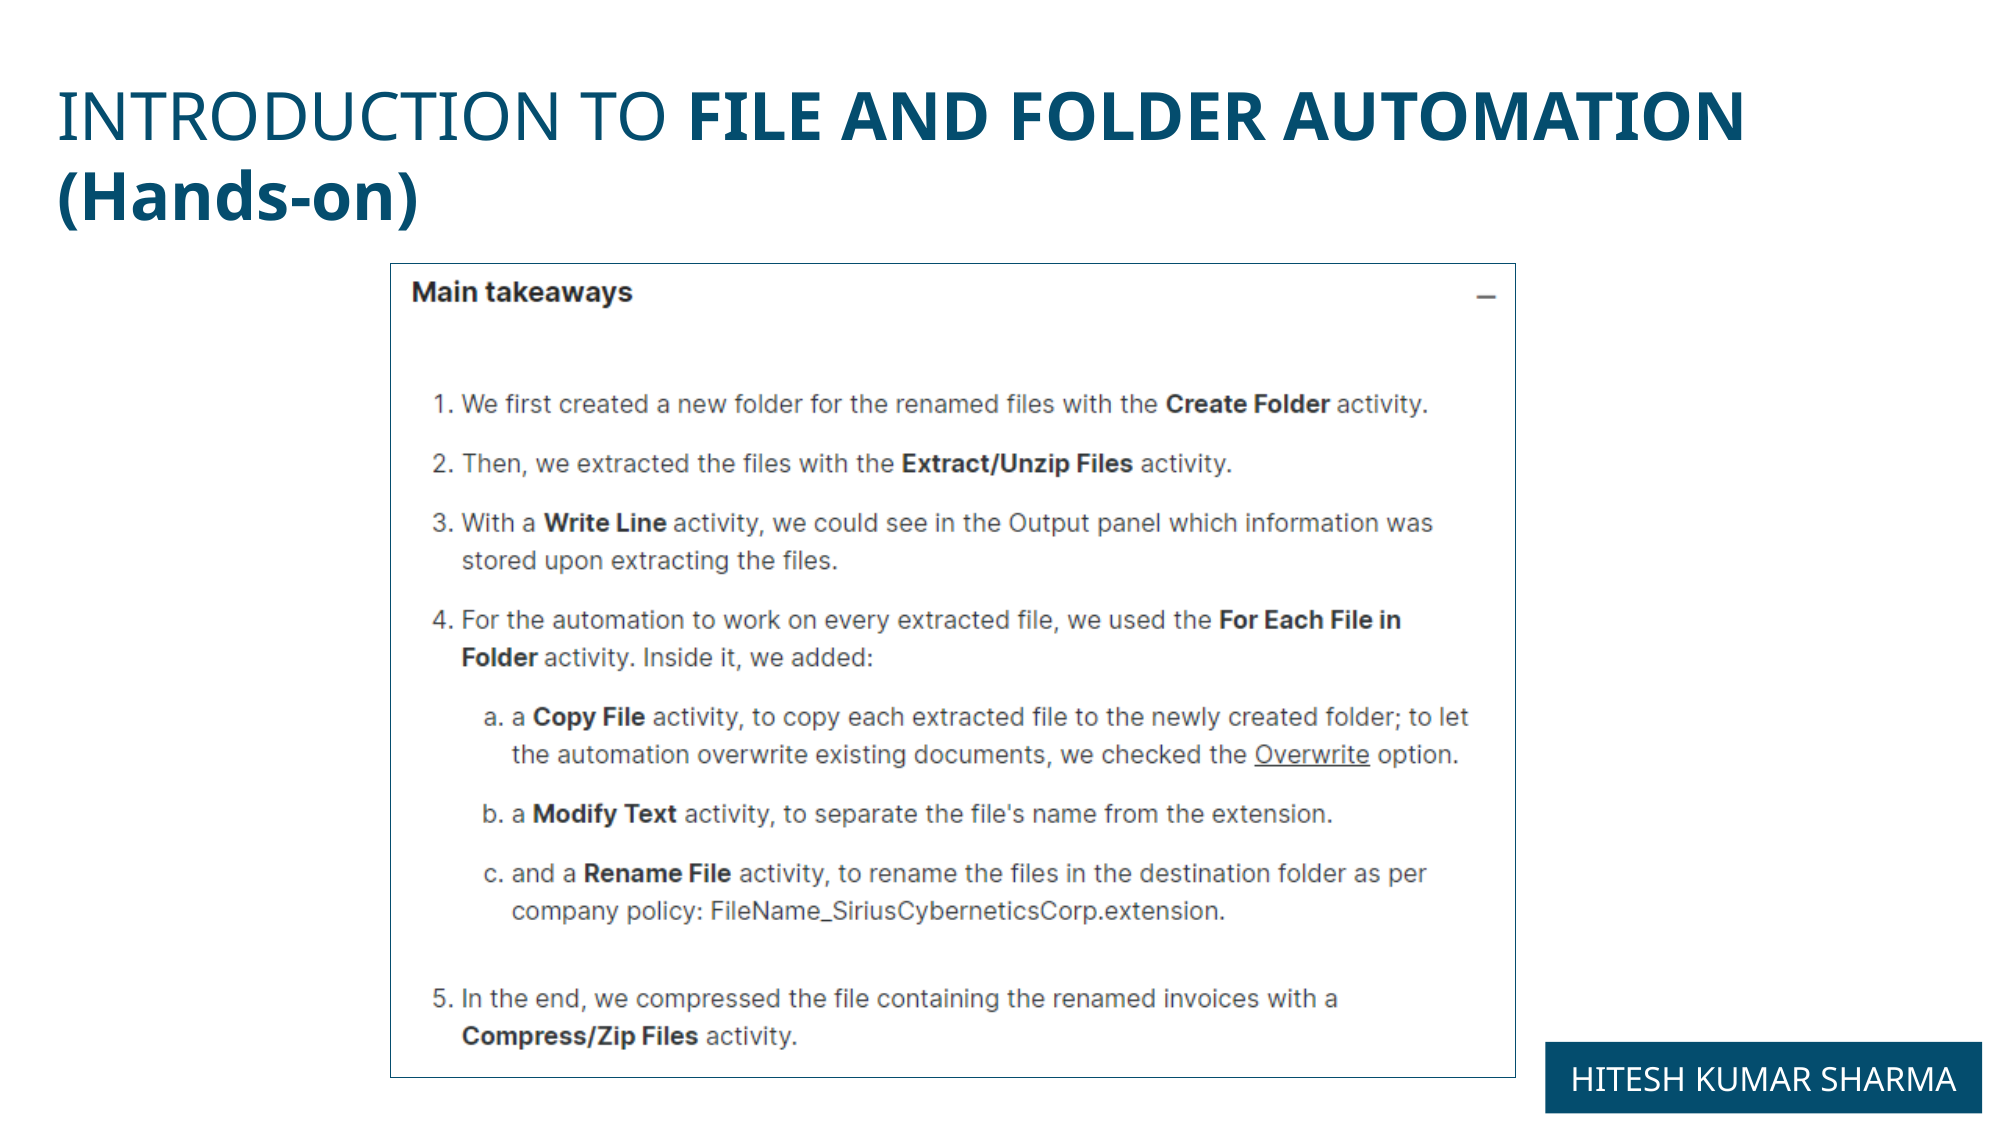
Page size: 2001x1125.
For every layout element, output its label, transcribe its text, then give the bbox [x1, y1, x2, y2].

text_box INTRODUCTION TO FILE AND FOLDER AUTOMATION (Hands-on) [57, 74, 1948, 166]
footer HITESH KUMAR SHARMA [1545, 1041, 1983, 1114]
picture [392, 265, 1514, 1076]
